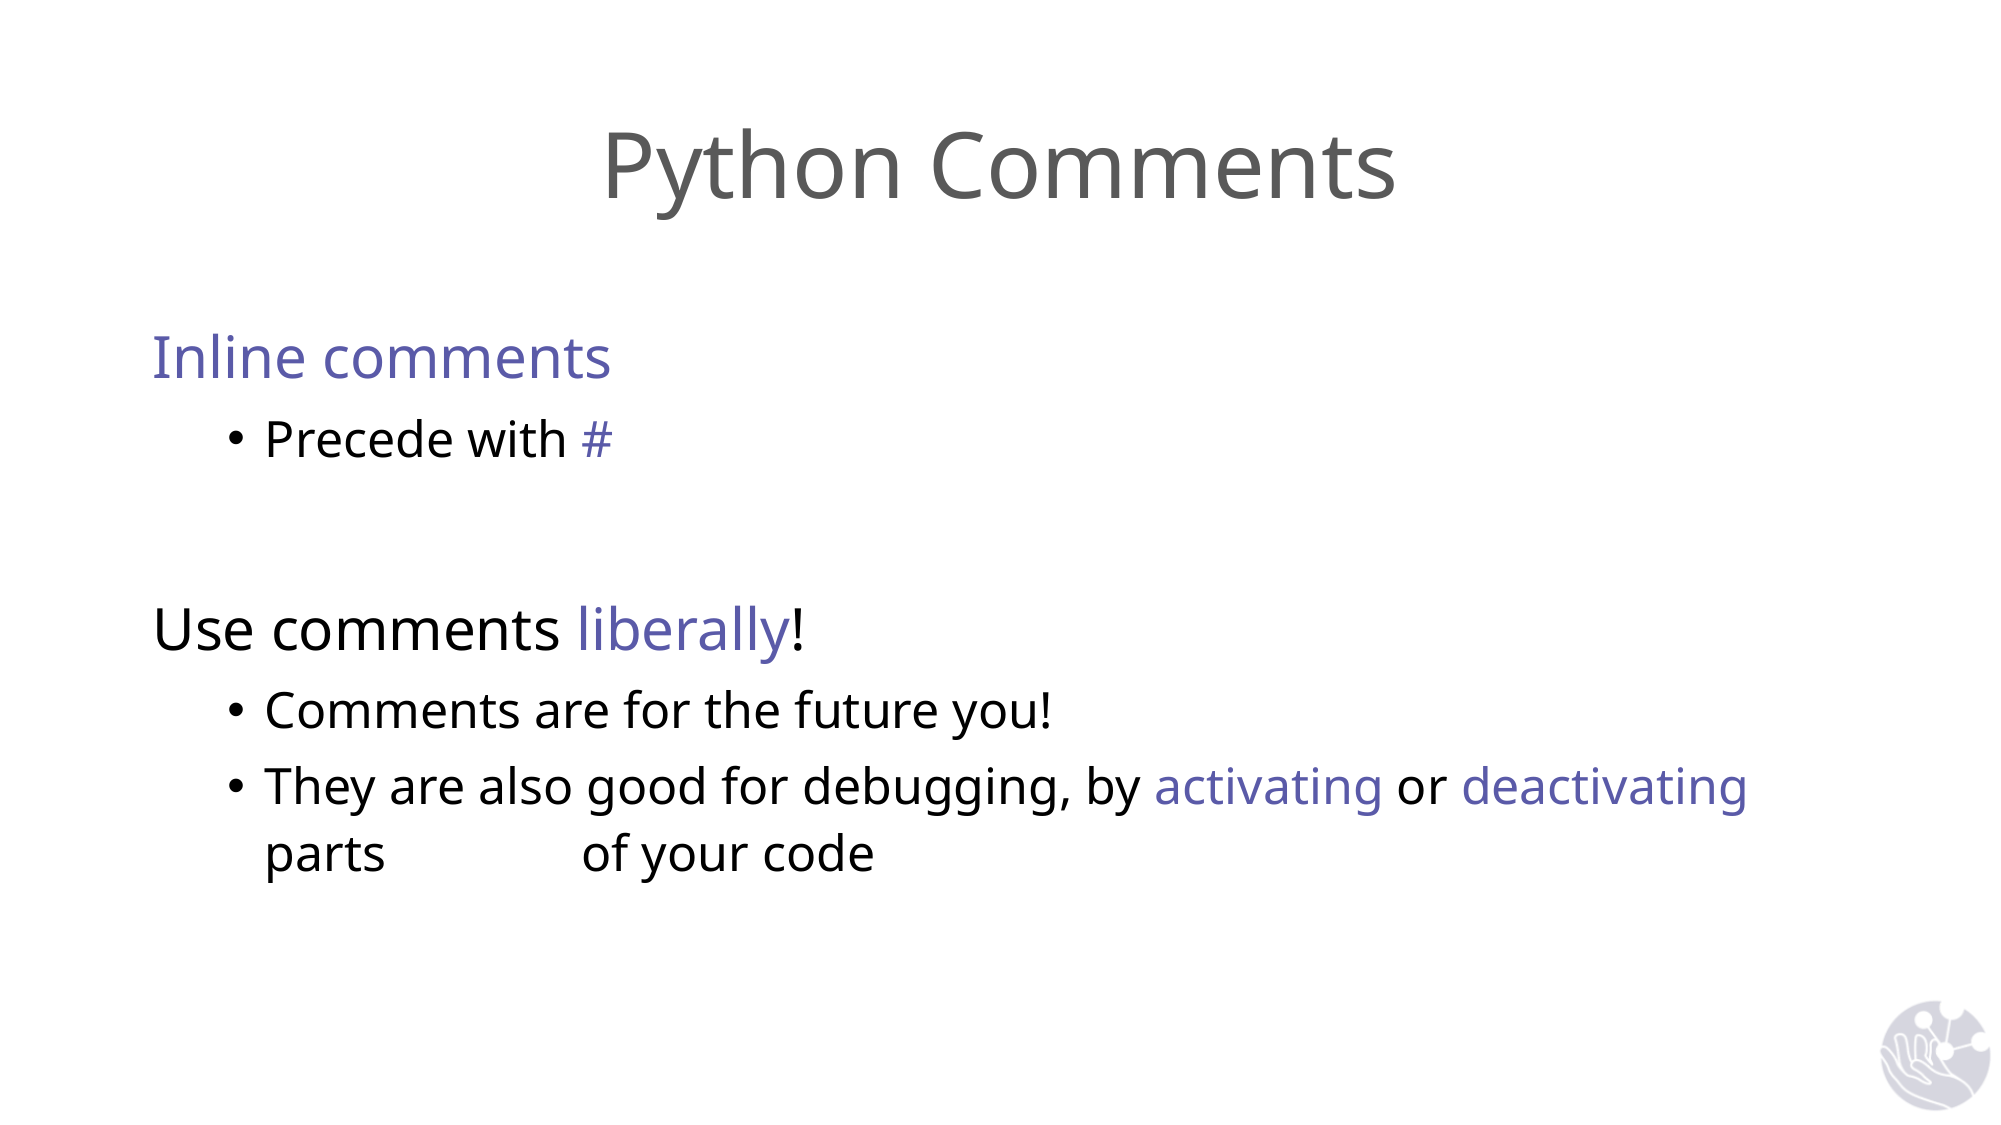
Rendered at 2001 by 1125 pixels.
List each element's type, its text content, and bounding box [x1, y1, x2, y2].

list Inline comments Precede with # Use comments liberally! Comments are for the future you! They are also good for debugging, by activating or deactivating parts of your code [137, 215, 1863, 1066]
picture [1866, 989, 1998, 1123]
title Python Comments [137, 59, 1863, 215]
